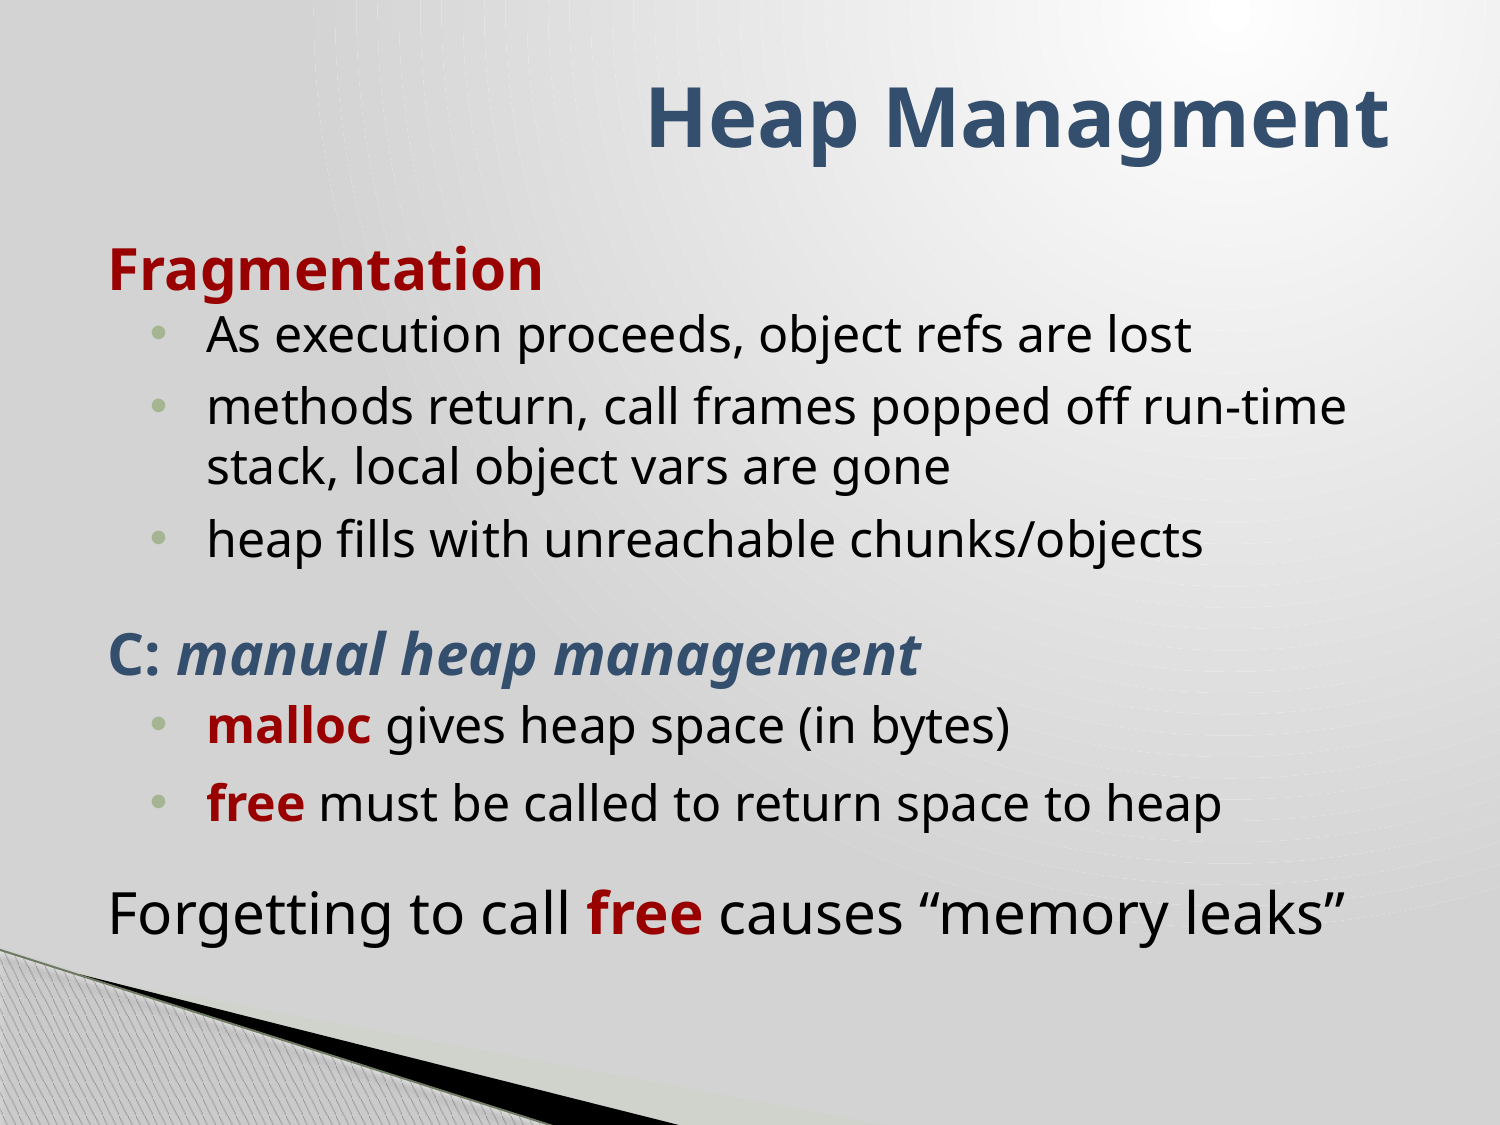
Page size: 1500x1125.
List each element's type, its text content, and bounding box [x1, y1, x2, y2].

text_box Heap Managment [187, 37, 1406, 191]
list Fragmentation As execution proceeds, object refs are lost methods return, call frames popped off run-time stack, local object vars are gone heap fills with unreachable chunks/objects C: manual heap management malloc gives heap space (in bytes) free must be called to return space to heap Forgetting to call free causes “memory leaks” [75, 224, 1425, 1025]
